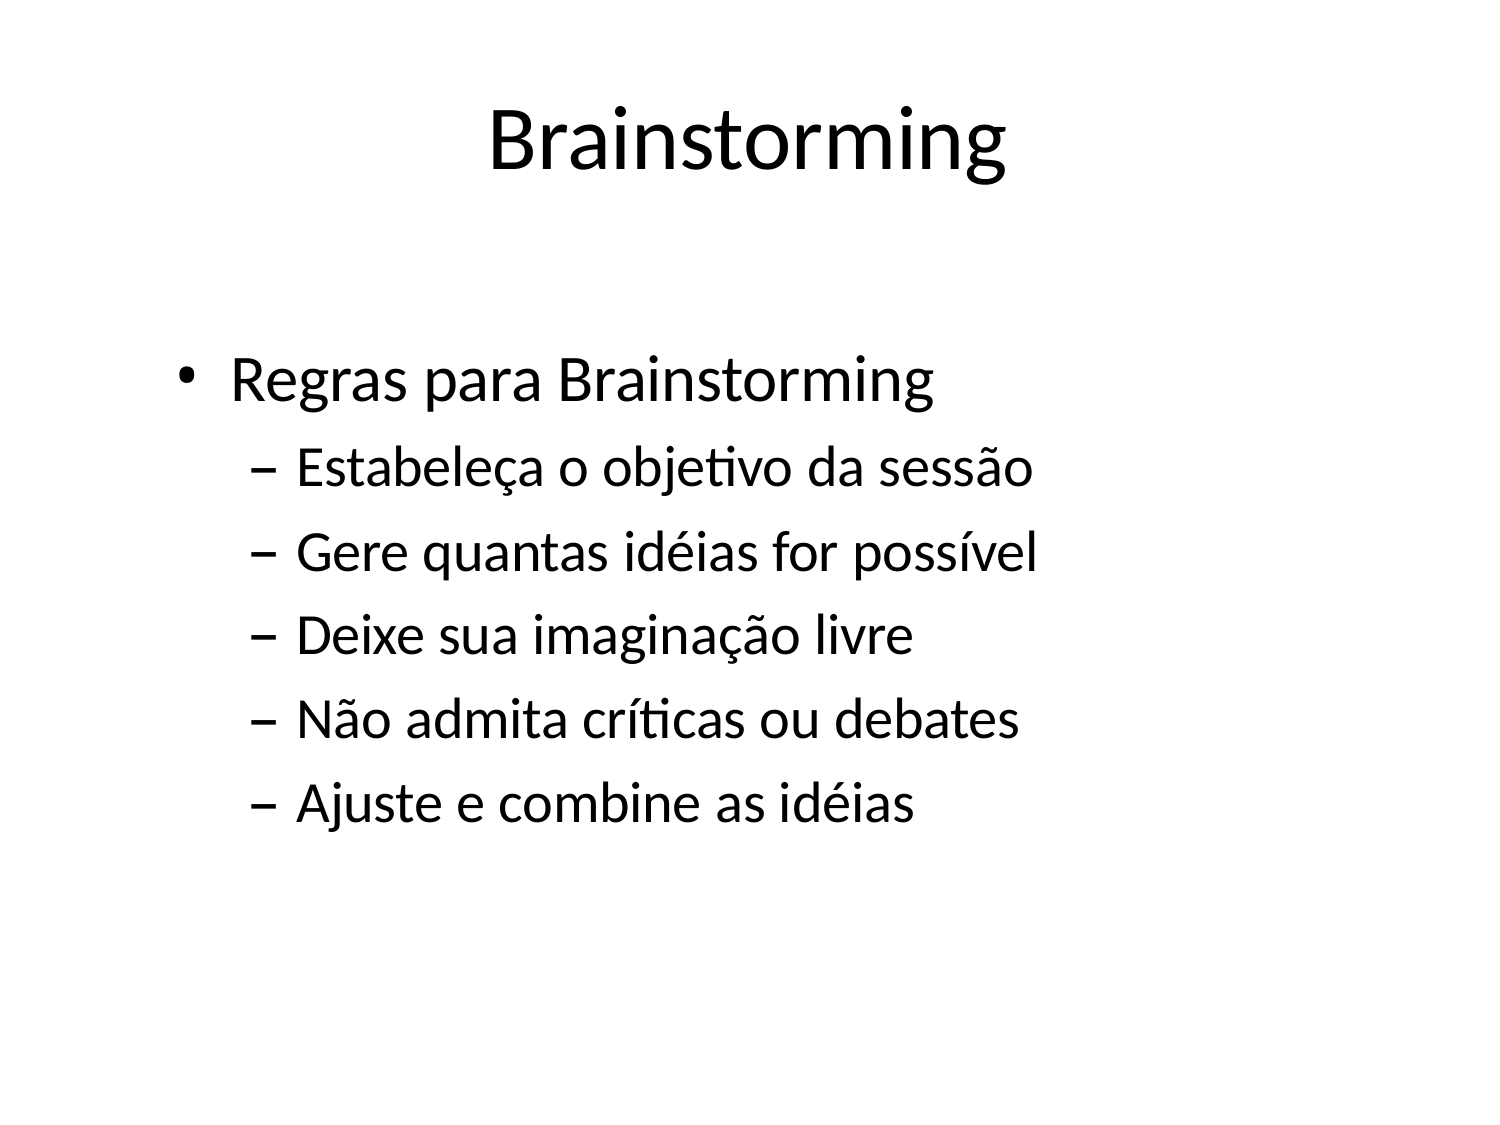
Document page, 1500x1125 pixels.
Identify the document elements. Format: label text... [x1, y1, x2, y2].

title Brainstorming [485, 75, 1014, 266]
text_box Regras para Brainstorming Estabeleça o objetivo da sessão Gere quantas idéias for possível Deixe sua imaginação livre Não admita críticas ou debates Ajuste e combine as idéias [172, 315, 1047, 835]
